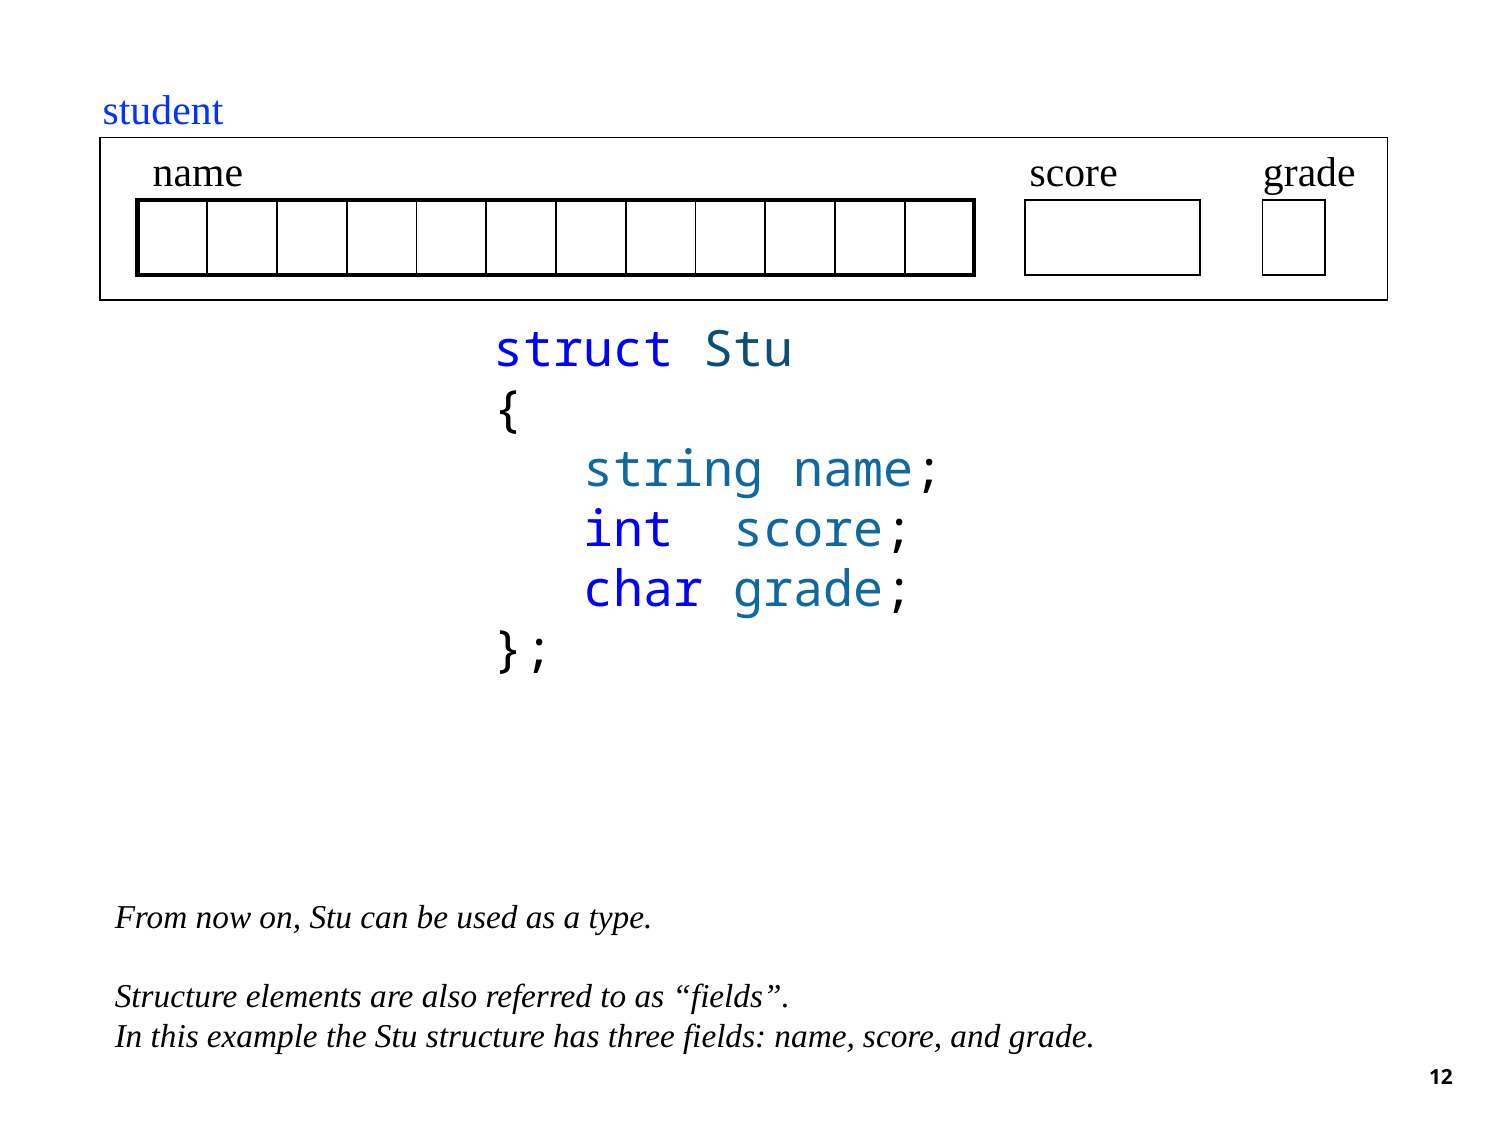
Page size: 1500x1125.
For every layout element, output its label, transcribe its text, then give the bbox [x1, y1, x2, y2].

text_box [87, 74, 1388, 301]
text_box From now on, Stu can be used as a type. Structure elements are also referred to as “fields”. In this example the Stu structure has three fields: name, score, and grade. [99, 887, 1413, 1062]
text_box struct Stu { string name; int score; char grade; }; [478, 309, 959, 684]
slide_number 12 [1155, 1024, 1468, 1100]
